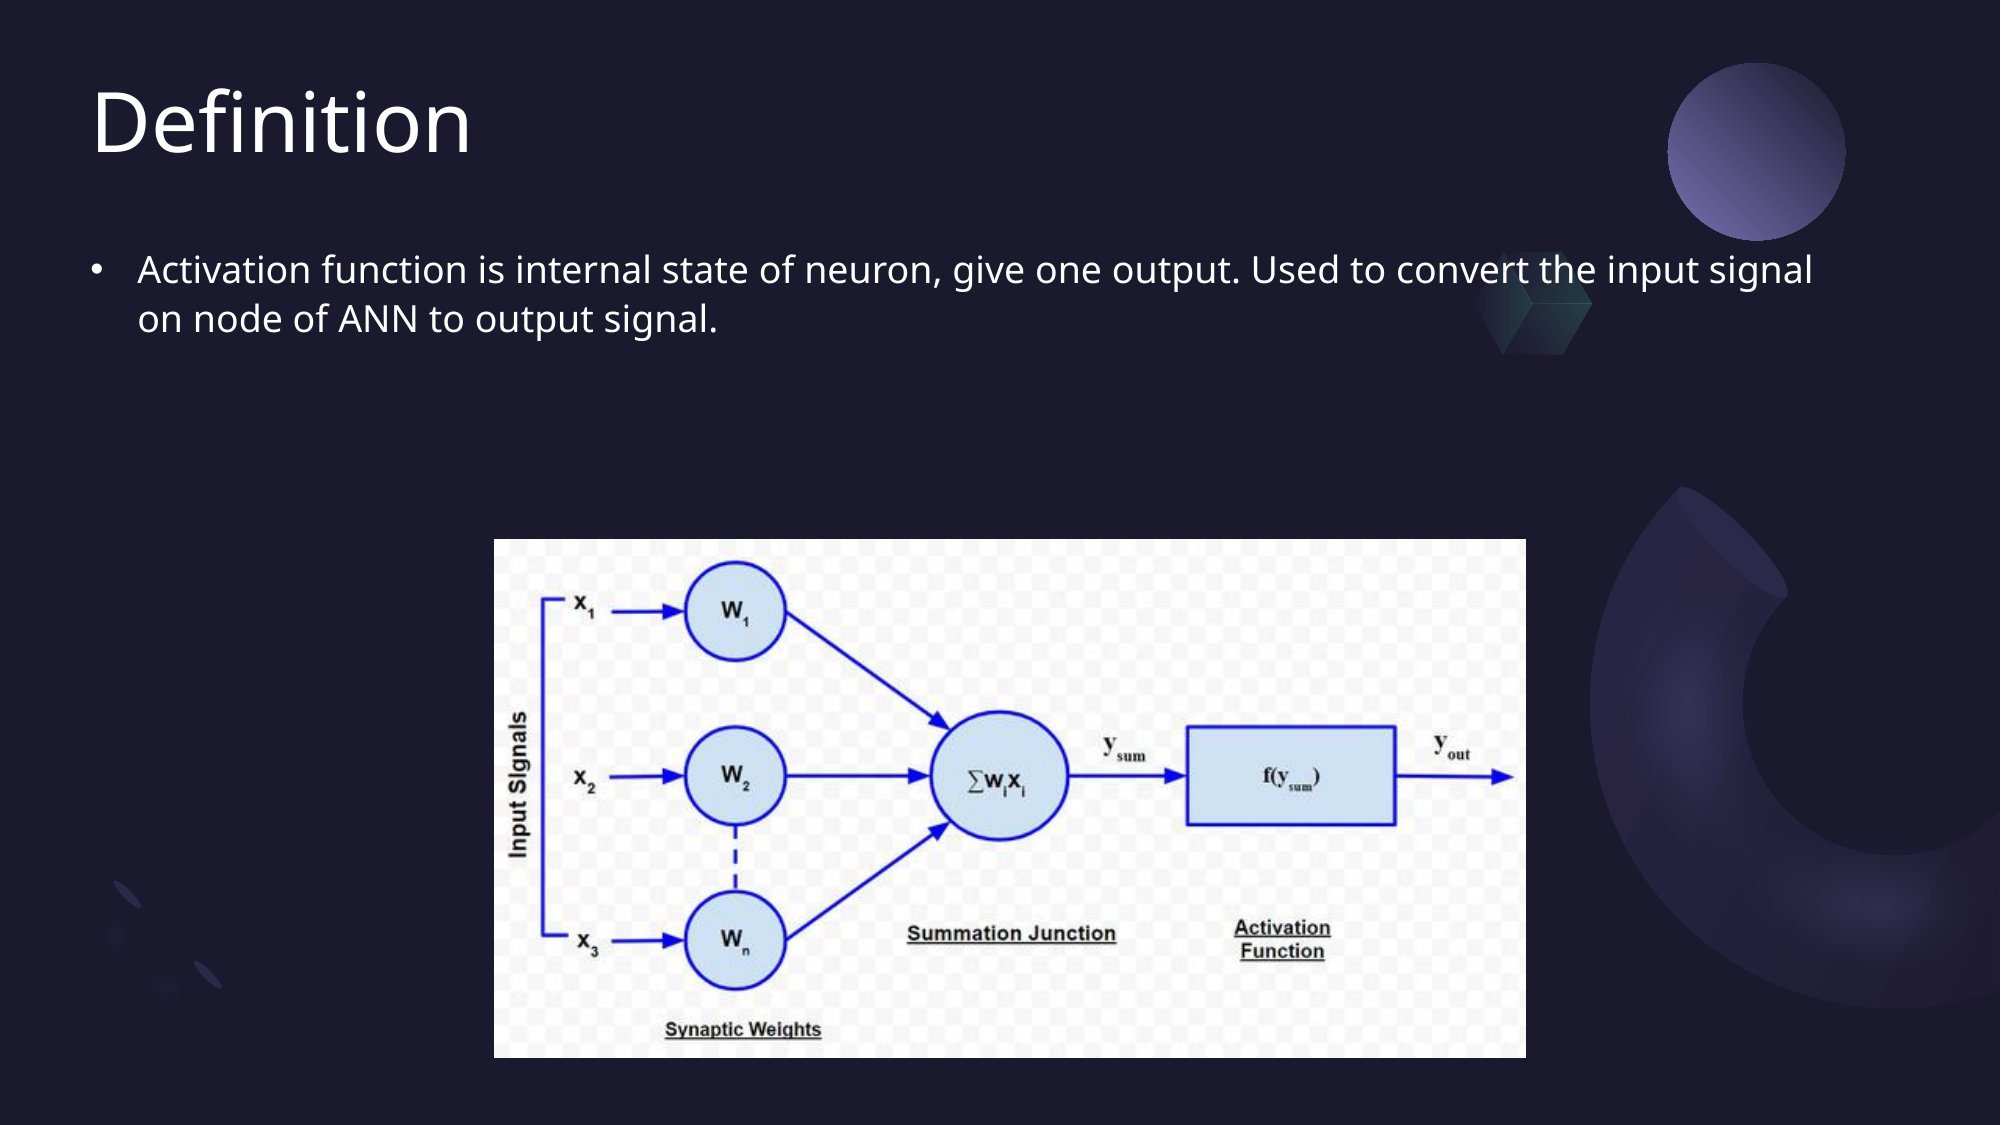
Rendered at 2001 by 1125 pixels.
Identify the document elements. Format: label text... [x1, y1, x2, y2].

list Activation function is internal state of neuron, give one output. Used to convert the input signal on node of ANN to output signal. [90, 241, 1845, 884]
title Definition [90, 51, 1910, 171]
picture [494, 539, 1526, 1058]
